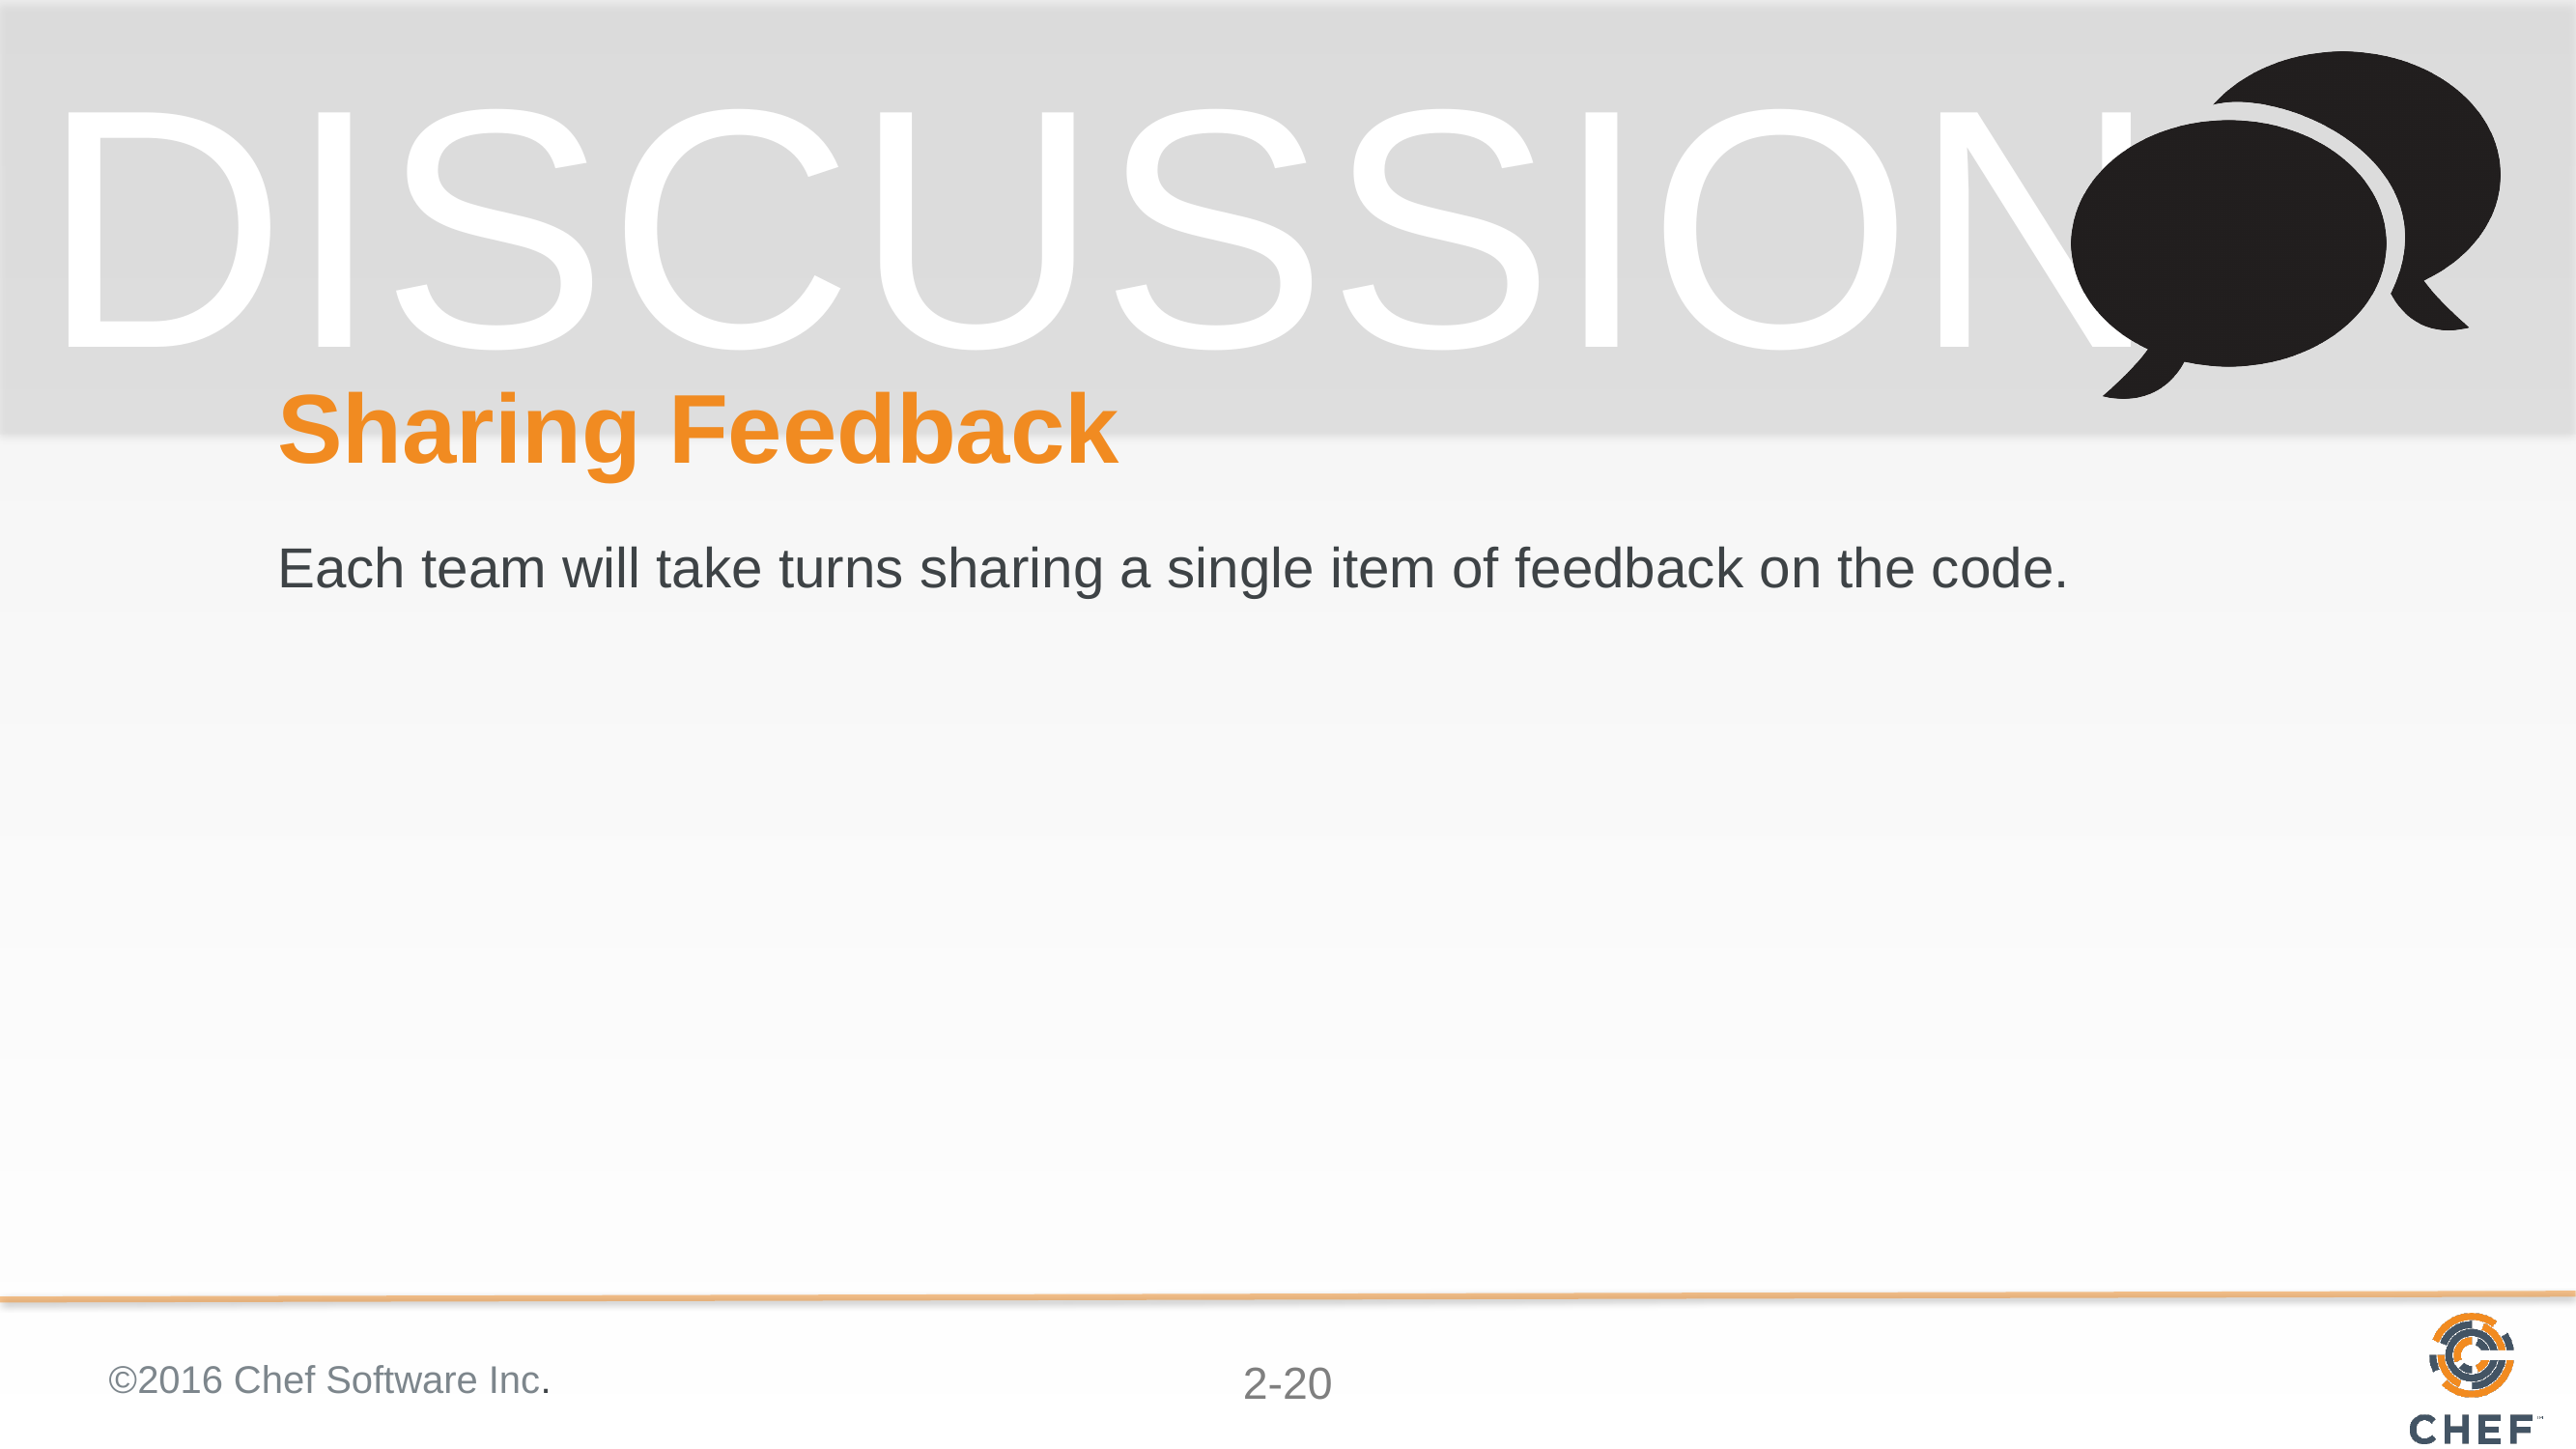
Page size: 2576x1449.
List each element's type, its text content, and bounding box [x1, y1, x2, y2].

picture [2071, 51, 2517, 399]
picture [2399, 1297, 2551, 1449]
title Sharing Feedback [263, 363, 2218, 499]
subtitle Each team will take turns sharing a single item of feedback on the code. [263, 516, 2218, 921]
